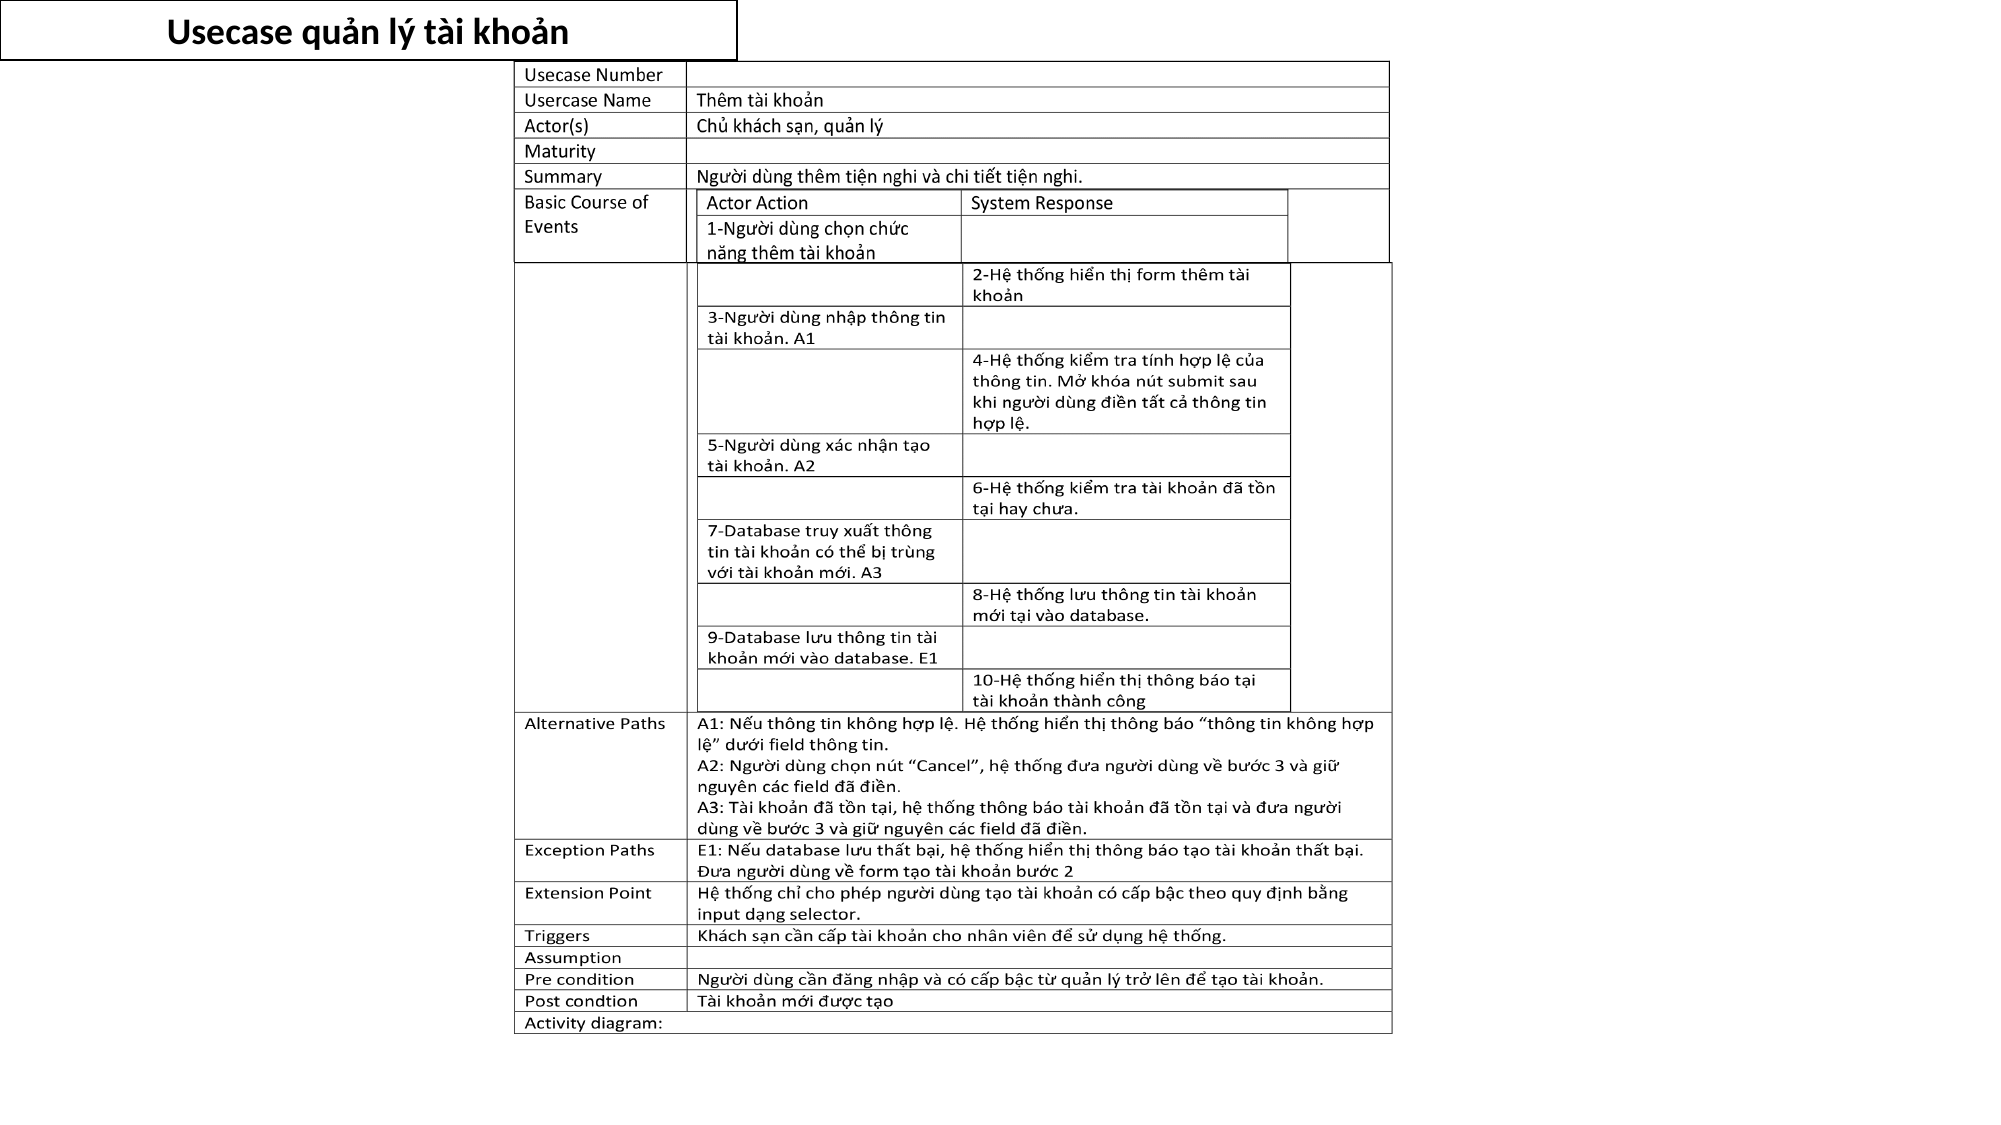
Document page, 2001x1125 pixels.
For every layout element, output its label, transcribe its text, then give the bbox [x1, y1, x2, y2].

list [392, 0, 1512, 262]
picture [392, 262, 1515, 1125]
text_box Usecase quản lý tài khoản [0, 0, 392, 61]
